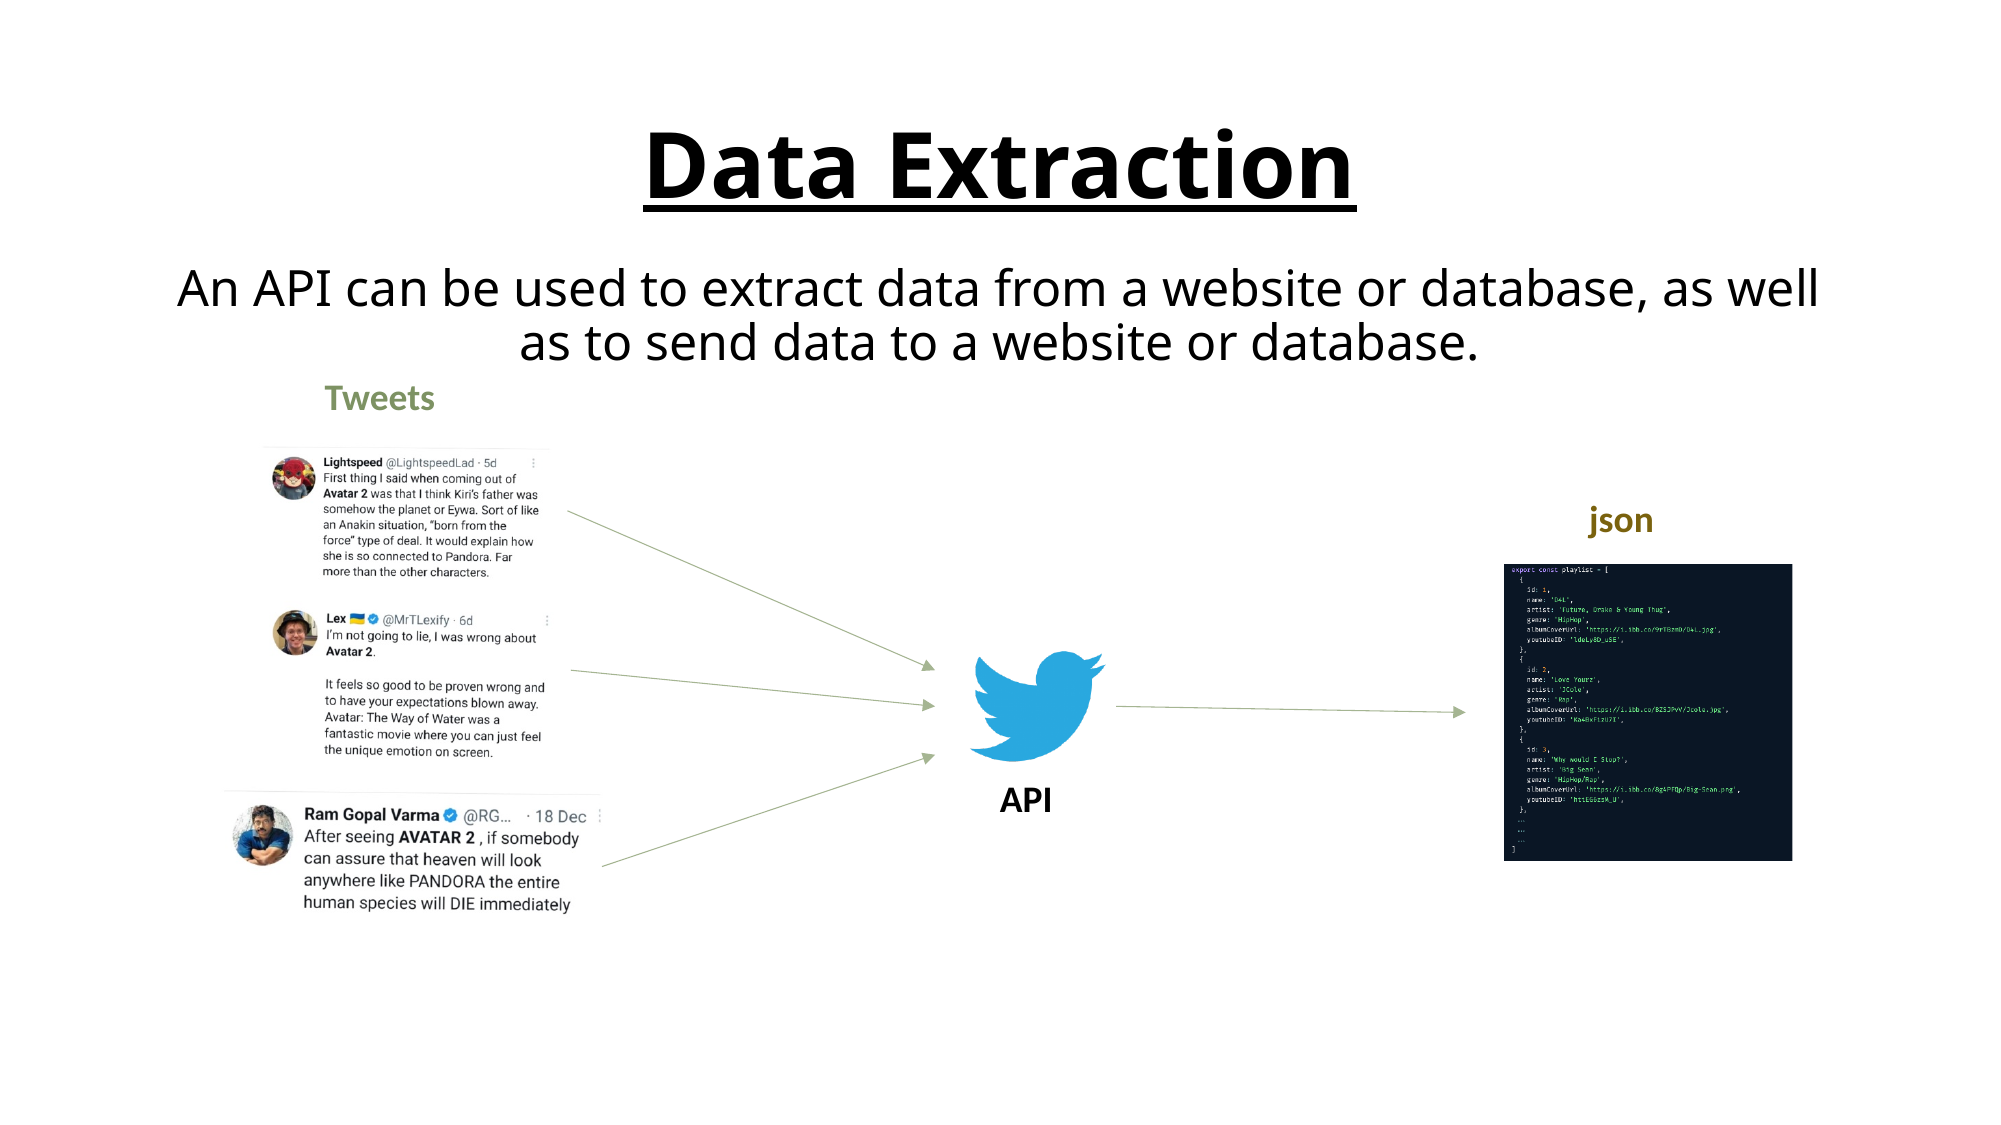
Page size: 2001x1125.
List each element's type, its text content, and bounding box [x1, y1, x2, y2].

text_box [567, 510, 936, 671]
picture [958, 627, 1117, 786]
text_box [1116, 706, 1466, 713]
text_box API [985, 786, 1068, 828]
picture [214, 426, 610, 948]
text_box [601, 754, 936, 867]
list An API can be used to extract data from a website or database, as well as to send data to a website or database. [137, 256, 1863, 970]
text_box Tweets [309, 365, 451, 426]
title Data Extraction [137, 59, 1863, 256]
text_box json [1574, 487, 1669, 548]
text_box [570, 670, 936, 707]
picture [1504, 564, 1793, 861]
